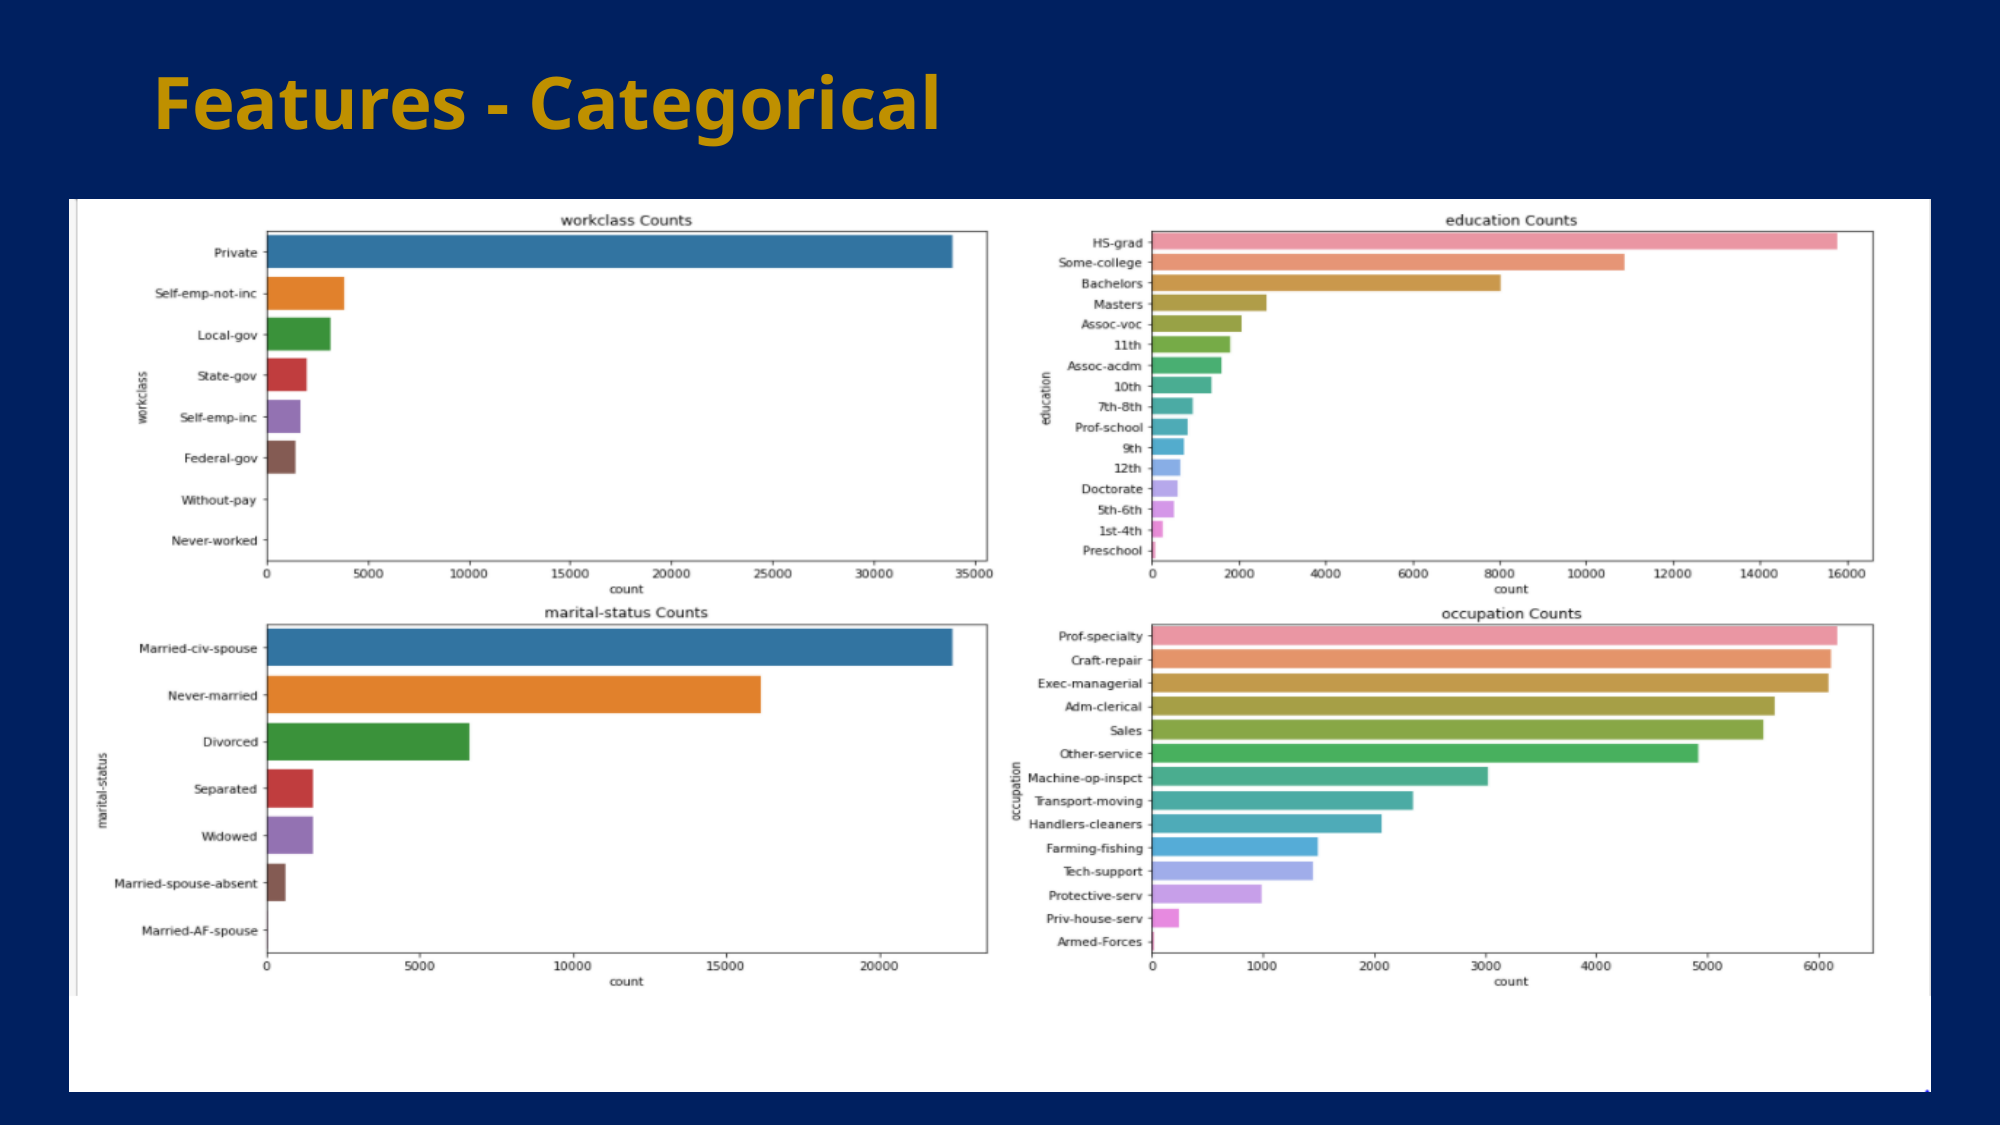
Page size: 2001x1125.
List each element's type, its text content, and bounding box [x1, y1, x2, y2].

title Features - Categorical [137, 59, 1732, 154]
picture [69, 199, 1931, 1092]
